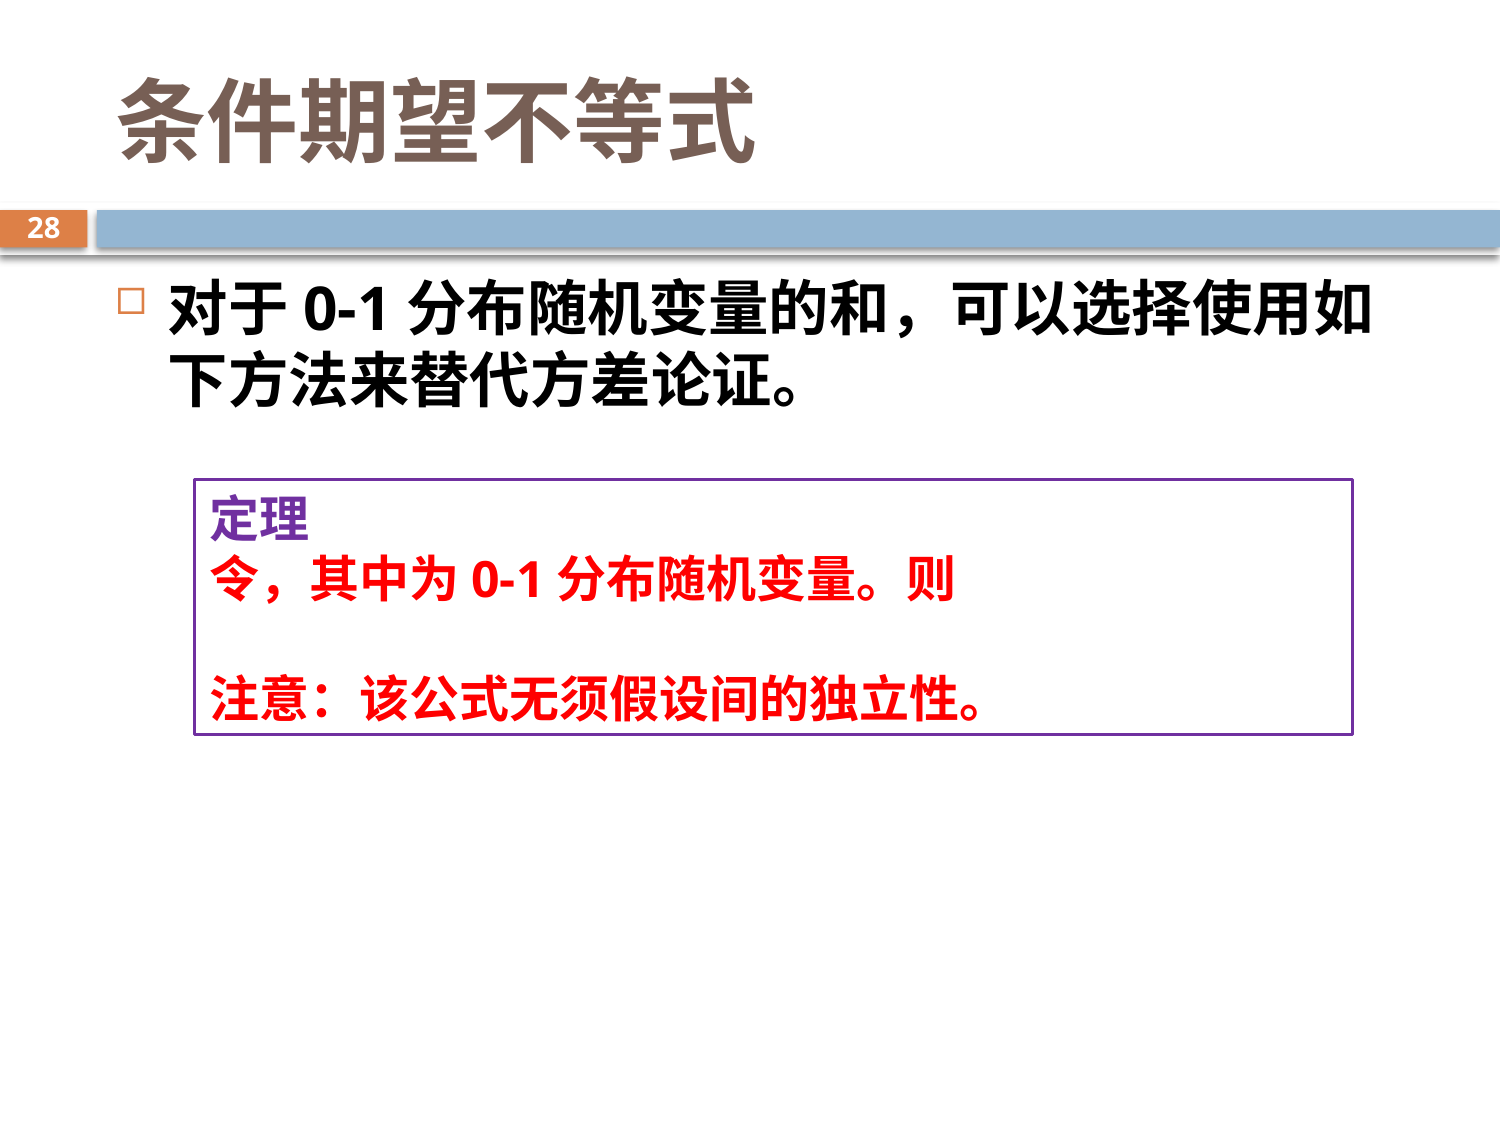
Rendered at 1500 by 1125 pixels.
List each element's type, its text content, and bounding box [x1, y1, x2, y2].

title 条件期望不等式 [100, 37, 1438, 200]
list 对于0-1分布随机变量的和，可以选择使用如下方法来替代方差论证。 [100, 262, 1438, 1000]
slide_number 28 [0, 208, 88, 249]
